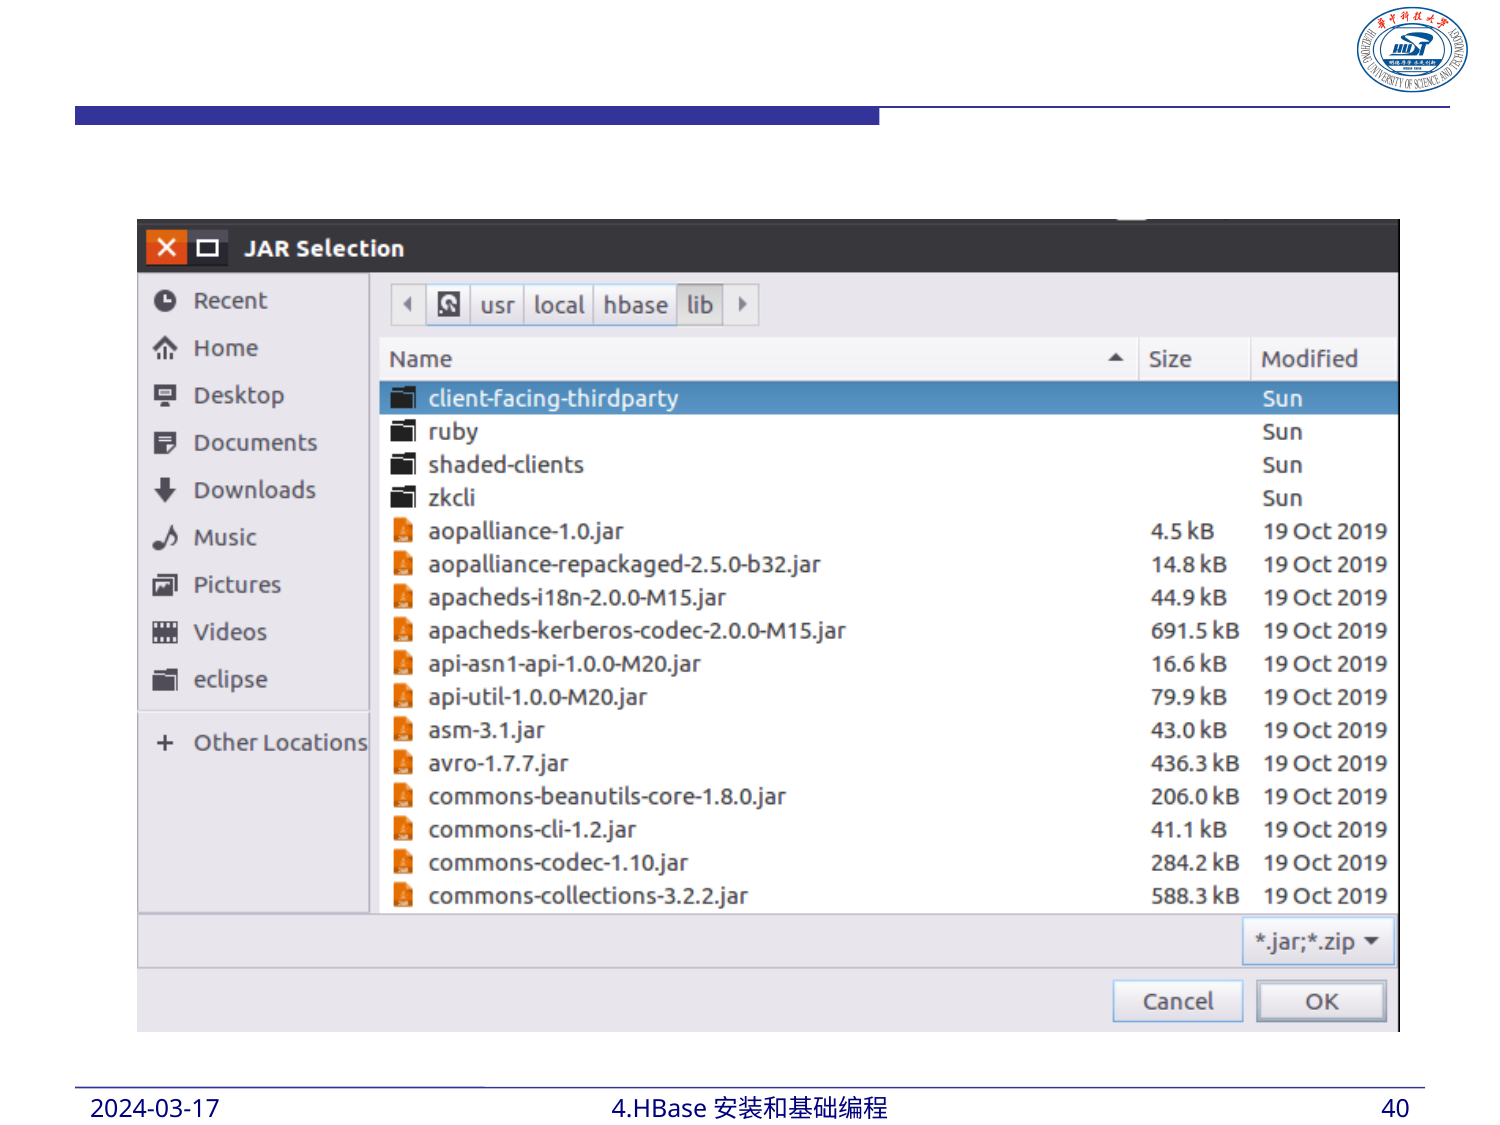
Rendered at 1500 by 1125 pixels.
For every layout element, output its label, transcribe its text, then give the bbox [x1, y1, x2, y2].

footer 4.HBase安装和基础编程 [512, 1084, 988, 1125]
slide_number 40 [1100, 1084, 1425, 1125]
picture [1350, 0, 1475, 99]
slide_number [75, 1084, 400, 1125]
picture [137, 219, 1400, 1032]
